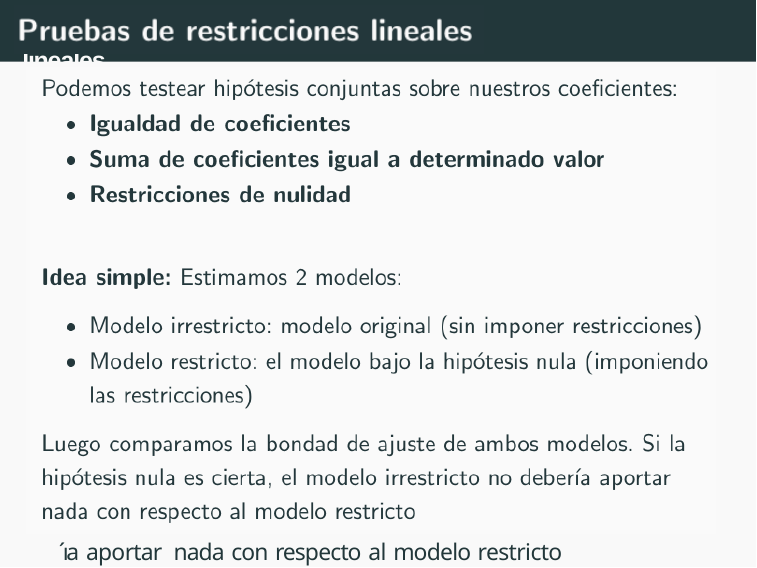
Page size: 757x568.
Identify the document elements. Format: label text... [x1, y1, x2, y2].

title Pruebas de restricciones lineales [20, 61, 392, 110]
picture [14, 4, 484, 55]
picture [26, 67, 716, 534]
text_box Podemos testear hip´otesis conjuntas sobre nuestros coeficientes: Igualdad de coeficientes Suma de coeficientes igual a determinado valor Restricciones de nulidad Idea simple: Estimamos 2 modelos: Modelo irrestricto: modelo original (sin imponer restricciones) Modelo restricto: el modelo bajo la hip´otesis nula (imponiendo las restricciones) Luego comparamos la bondad de ajuste de ambos modelos. Si la hip´otesis nula es cierta, el modelo irrestricto no deber´ıa aportar nada con respecto al modelo restricto [56, 541, 700, 566]
